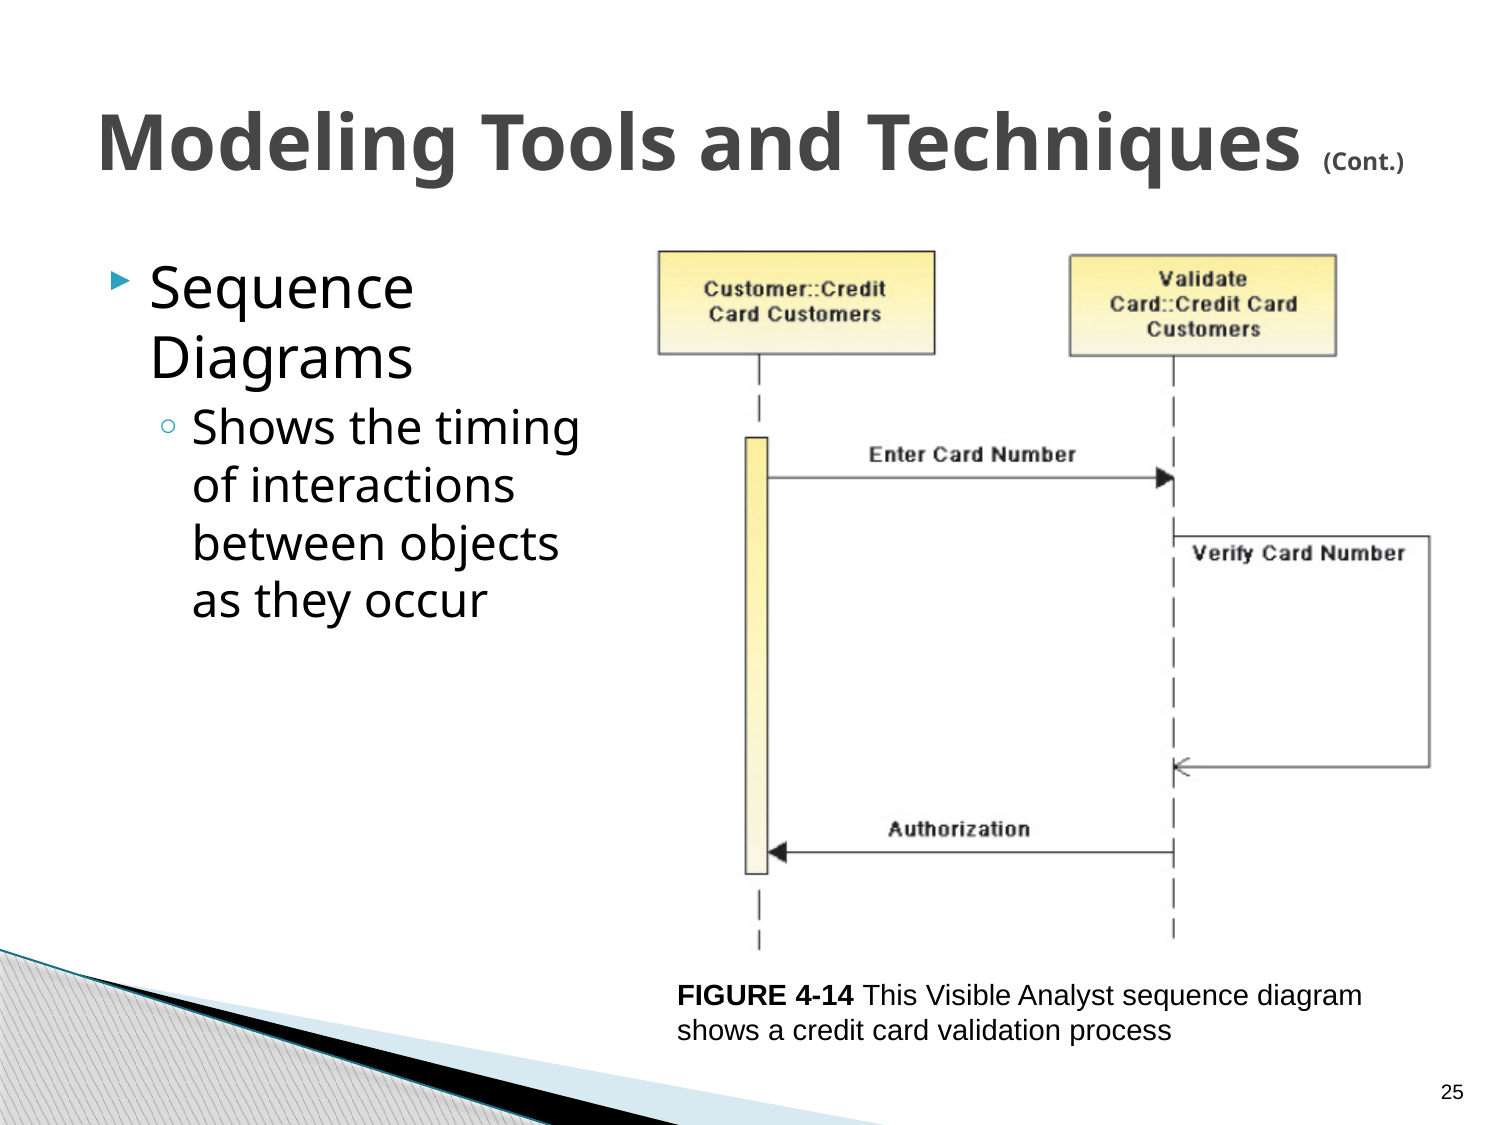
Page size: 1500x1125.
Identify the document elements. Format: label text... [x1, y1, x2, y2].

picture [637, 229, 1448, 969]
title Modeling Tools and Techniques (Cont.) [75, 45, 1425, 233]
slide_number 25 [1418, 1051, 1479, 1112]
list Sequence Diagrams Shows the timing of interactions between objects as they occur [75, 243, 662, 1050]
text_box FIGURE 4-14 This Visible Analyst sequence diagram shows a credit card validation process [662, 980, 1425, 1054]
